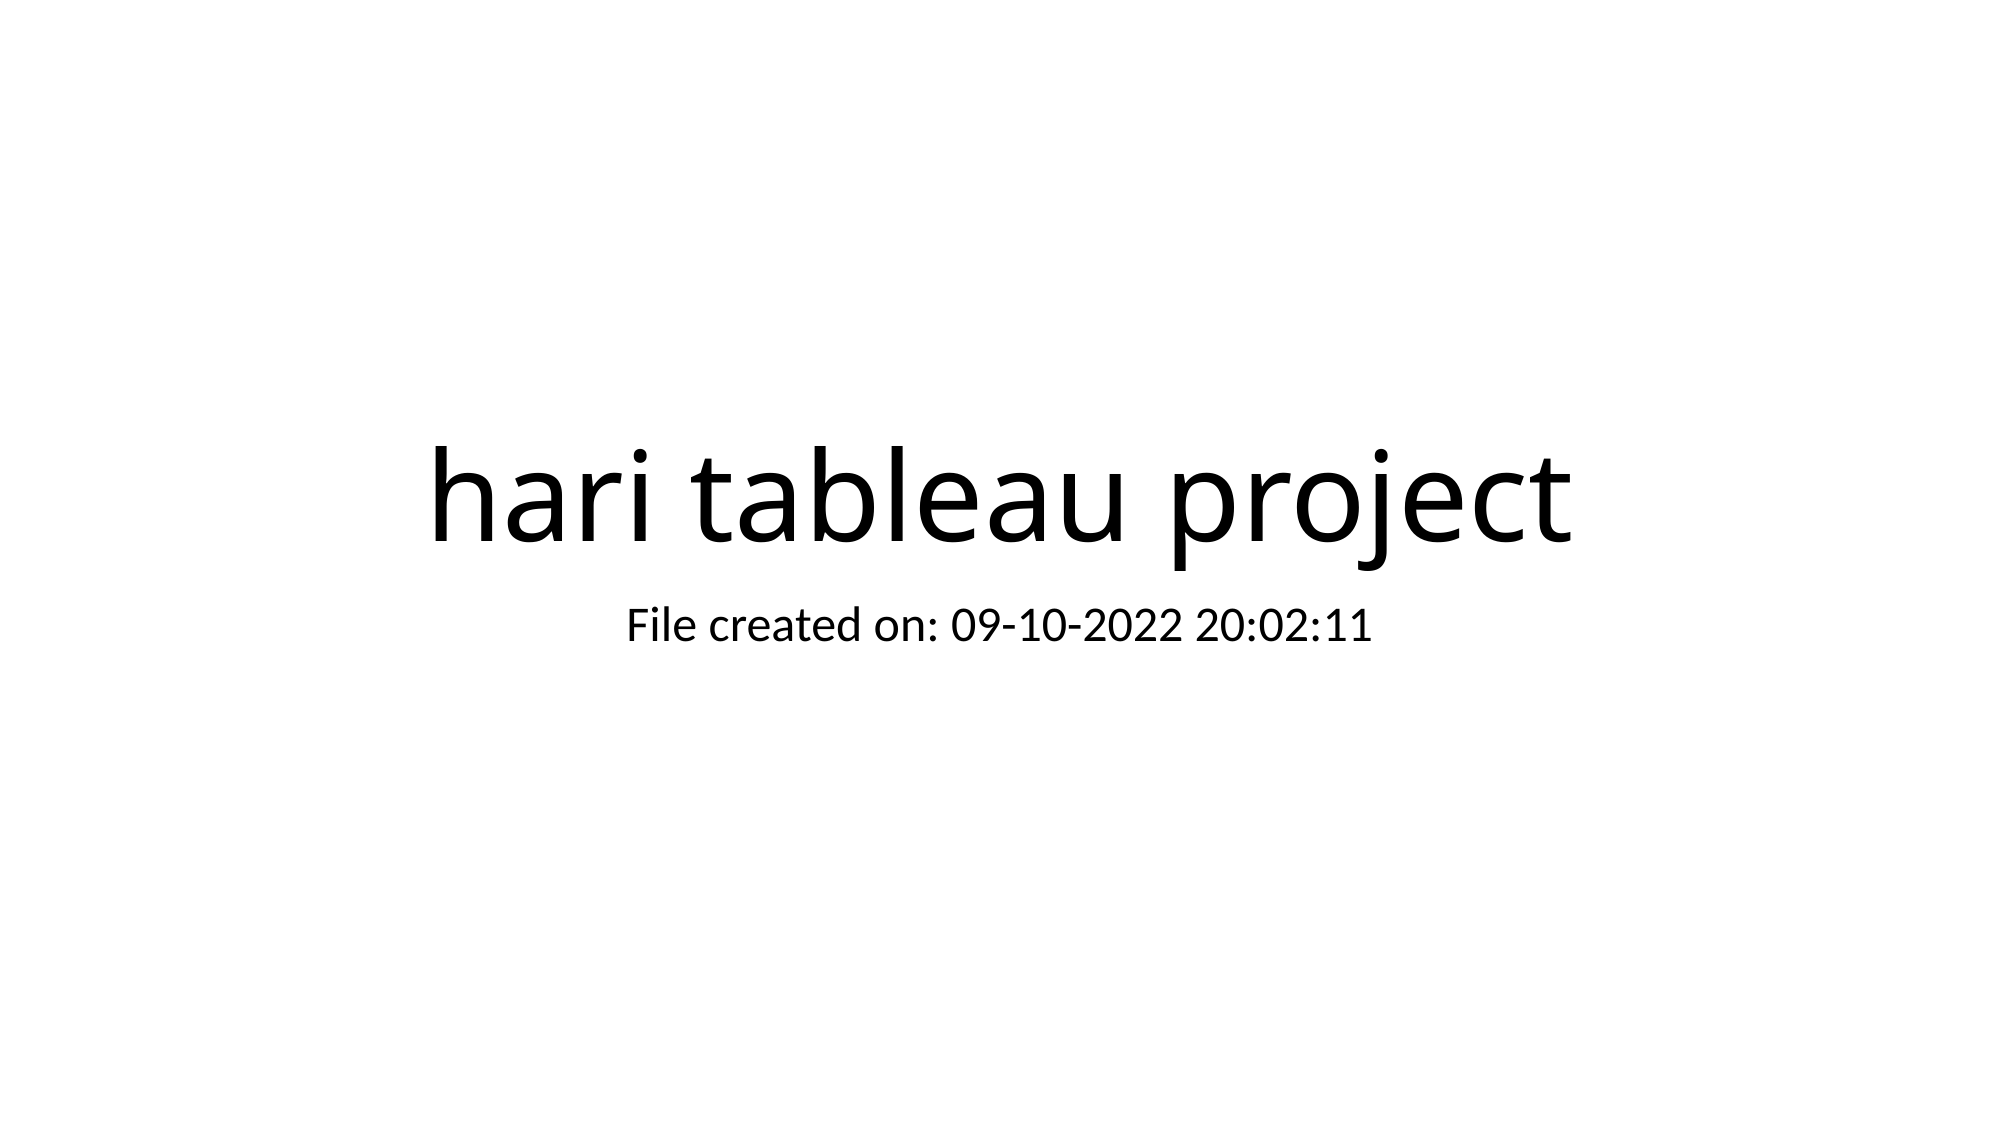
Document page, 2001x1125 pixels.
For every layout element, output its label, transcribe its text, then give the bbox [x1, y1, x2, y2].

subtitle File created on: 09-10-2022 20:02:11 [249, 590, 1750, 863]
title hari tableau project [249, 184, 1750, 576]
